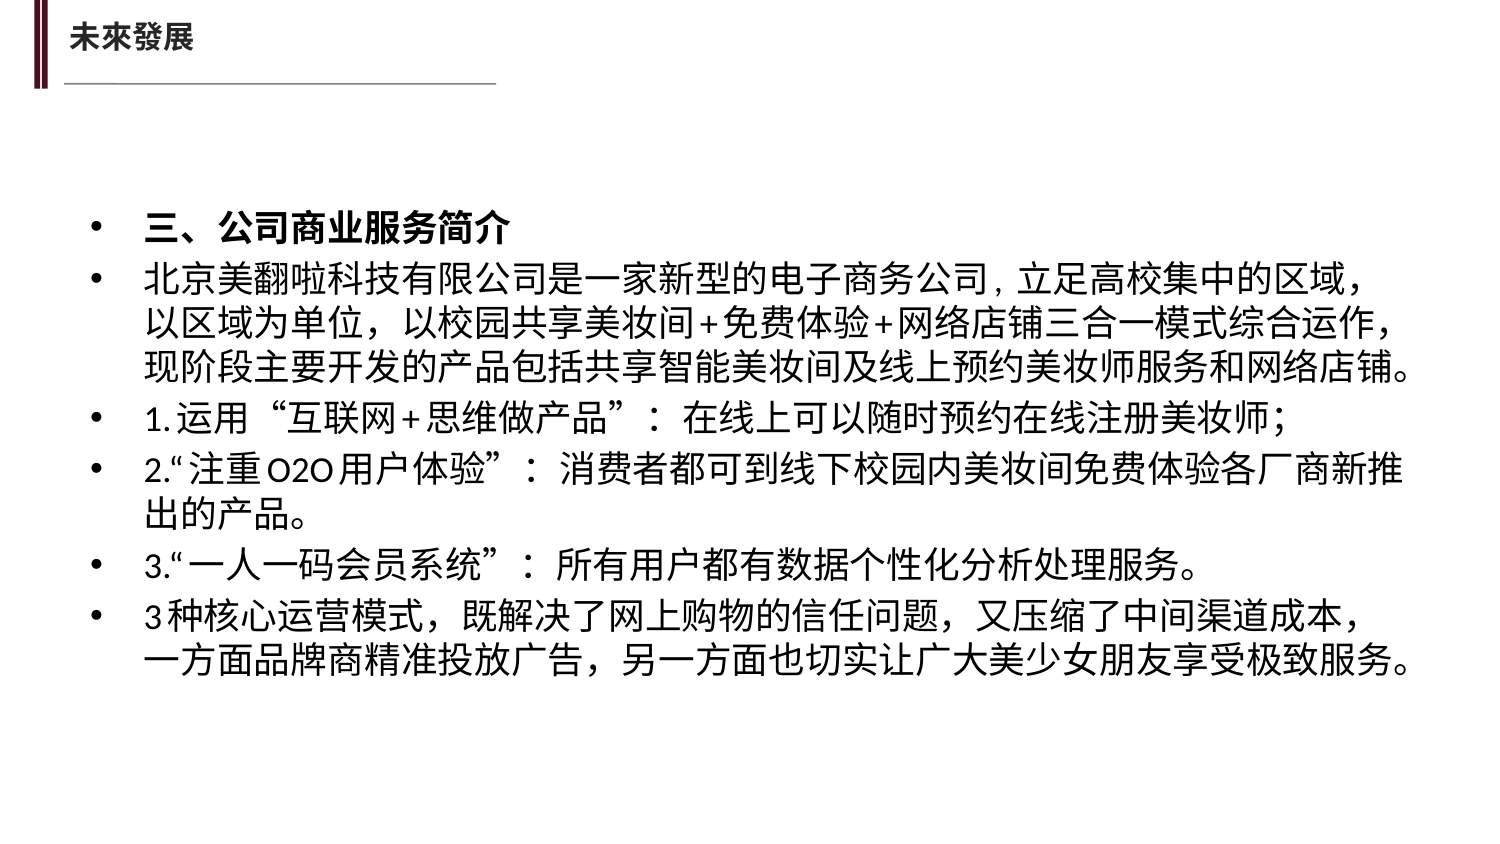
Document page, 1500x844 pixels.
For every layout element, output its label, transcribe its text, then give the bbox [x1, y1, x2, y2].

list 三、公司商业服务简介 北京美翻啦科技有限公司是一家新型的电子商务公司, 立足高校集中的区域，以区域为单位，以校园共享美妆间+免费体验+网络店铺三合一模式综合运作，现阶段主要开发的产品包括共享智能美妆间及线上预约美妆师服务和网络店铺。 1.运用“互联网+思维做产品”：在线上可以随时预约在线注册美妆师； 2.“注重O2O用户体验”：消费者都可到线下校园内美妆间免费体验各厂商新推出的产品。 3.“一人一码会员系统”：所有用户都有数据个性化分析处理服务。 3种核心运营模式，既解决了网上购物的信任问题，又压缩了中间渠道成本，一方面品牌商精准投放广告，另一方面也切实让广大美少女朋友享受极致服务。 [75, 196, 1425, 754]
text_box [34, 0, 48, 89]
text_box 未來發展 [58, 11, 535, 61]
